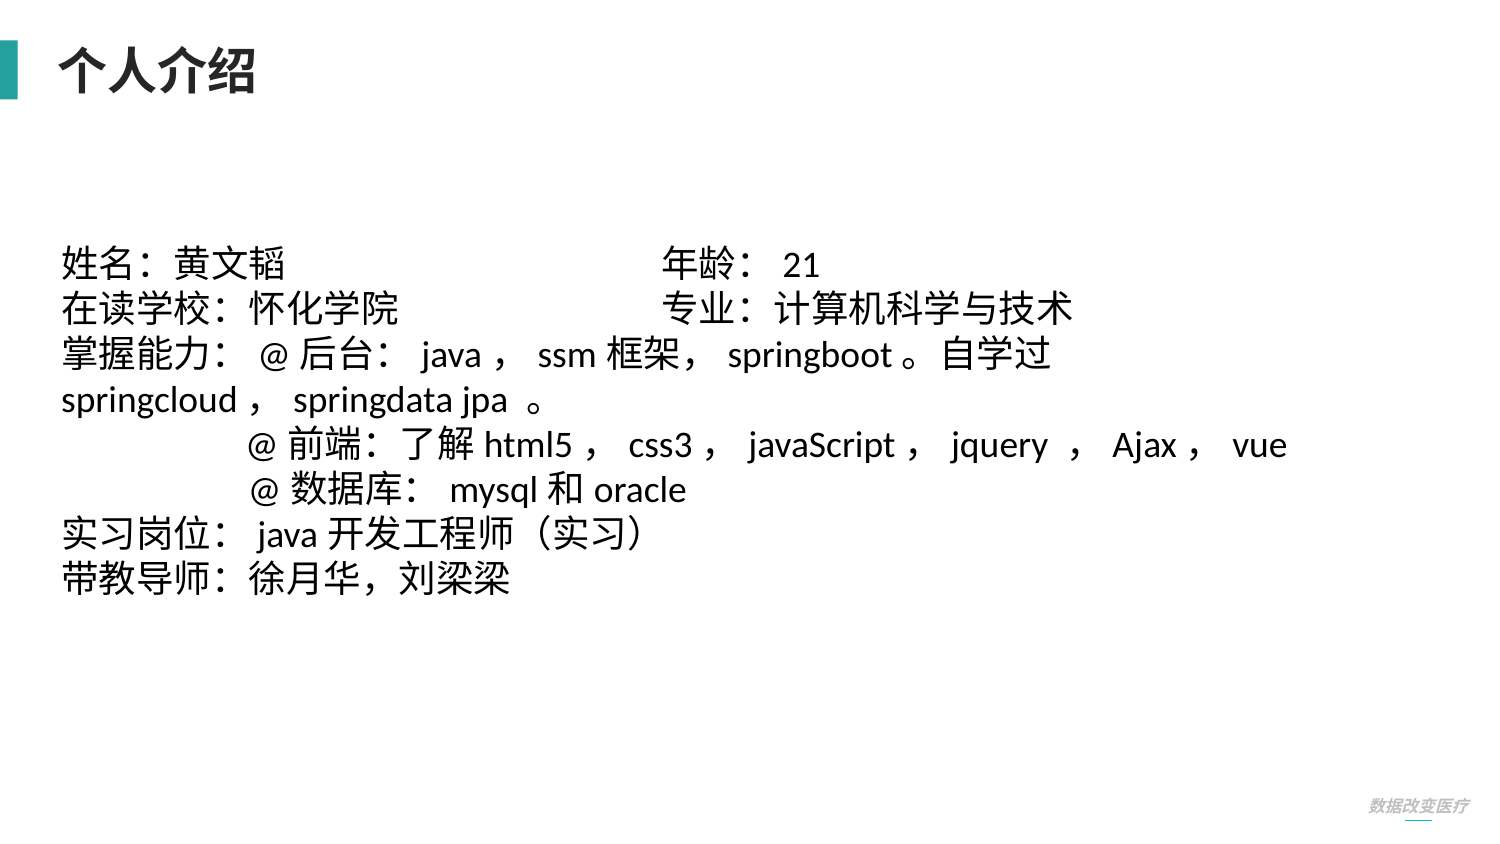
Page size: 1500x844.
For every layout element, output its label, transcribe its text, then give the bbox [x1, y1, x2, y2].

text_box 姓名：黄文韬 年龄：21 在读学校：怀化学院 专业：计算机科学与技术 掌握能力：@后台：java，ssm框架，springboot。自学过springcloud，springdata jpa 。 @前端：了解html5，css3，javaScript，jquery ，Ajax，vue @数据库：mysql和oracle 实习岗位：java开发工程师（实习） 带教导师：徐月华，刘梁梁 [46, 232, 1454, 653]
text_box 数据改变医疗 [1353, 787, 1484, 823]
text_box [0, 38, 20, 101]
text_box 个人介绍 [42, 32, 273, 107]
